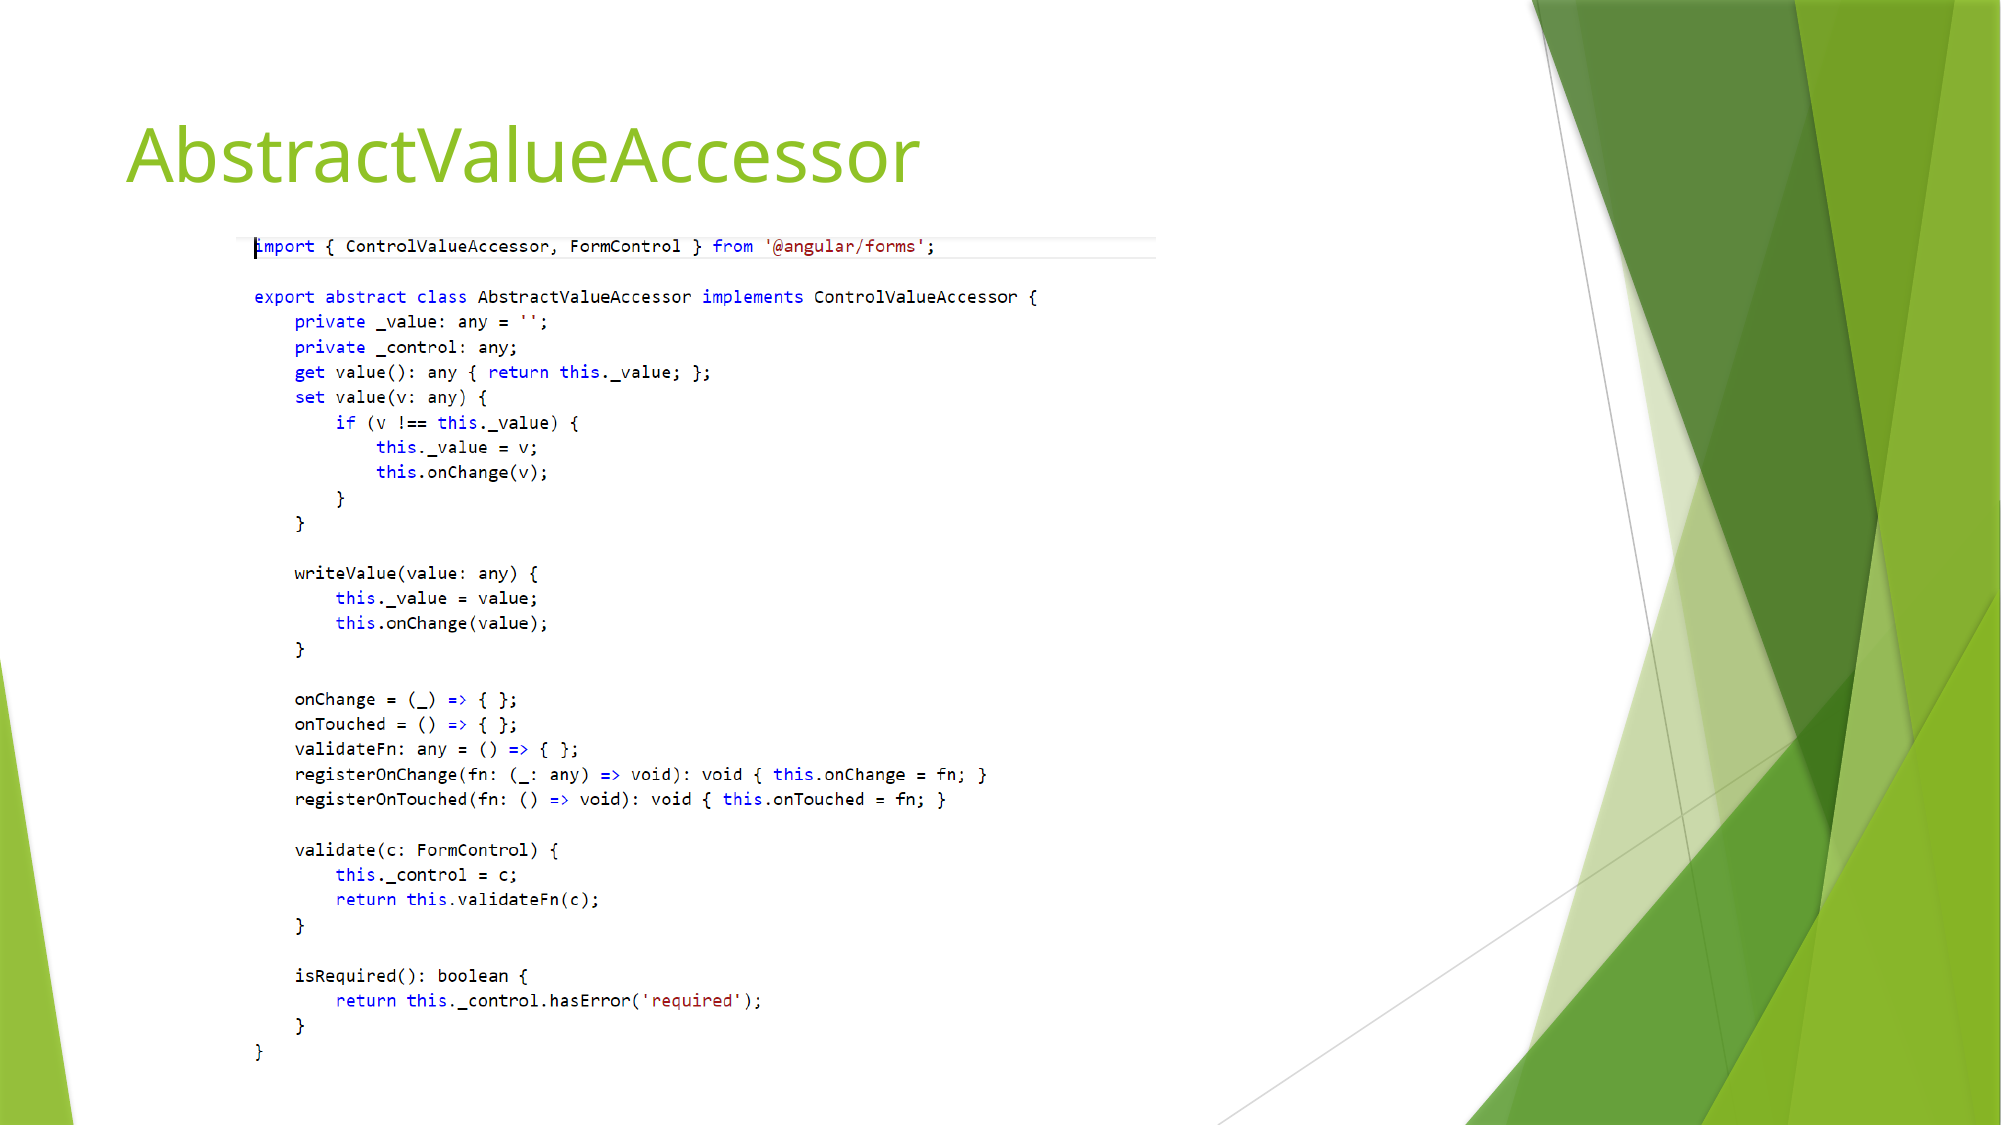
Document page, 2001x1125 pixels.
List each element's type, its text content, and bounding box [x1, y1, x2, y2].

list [235, 236, 1156, 1075]
title AbstractValueAccessor [111, 99, 1522, 317]
